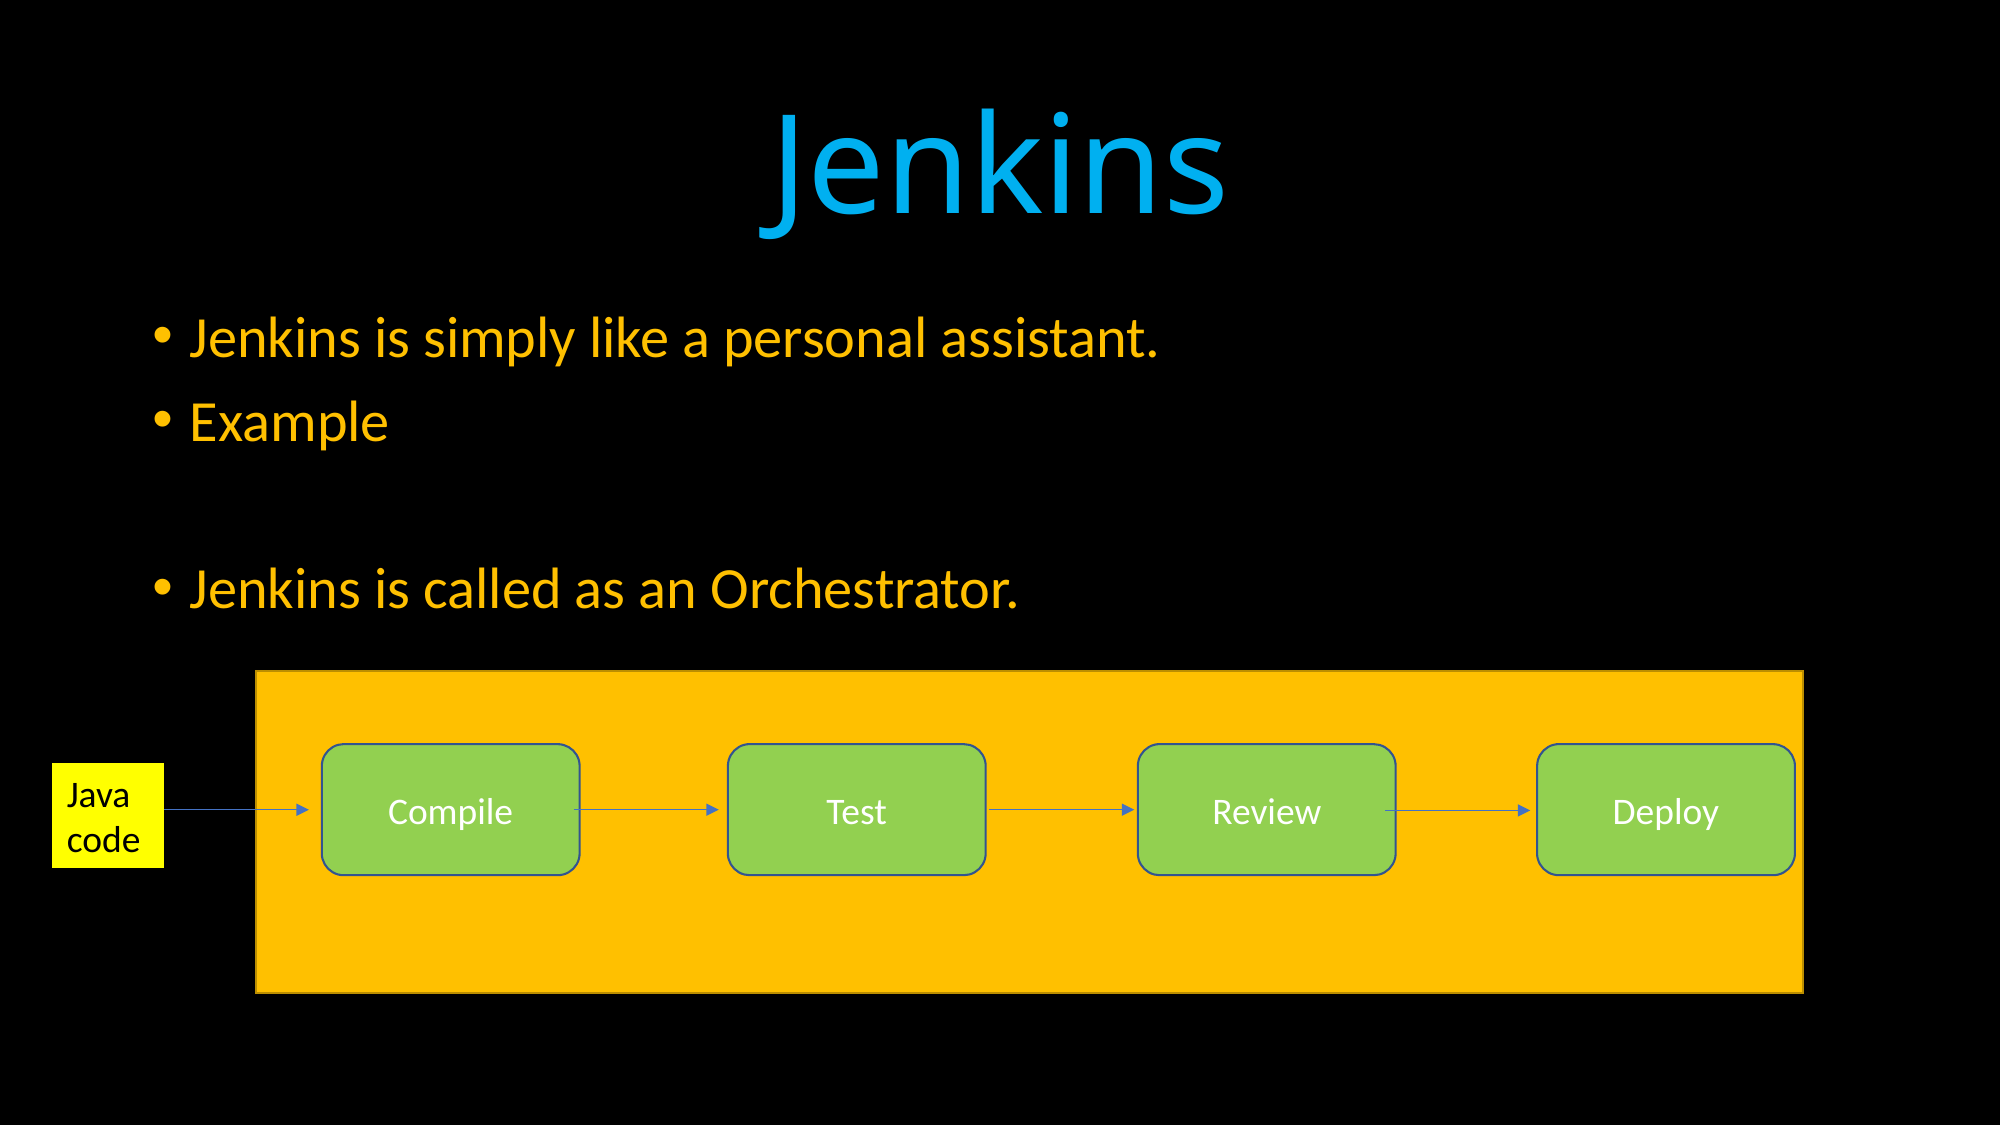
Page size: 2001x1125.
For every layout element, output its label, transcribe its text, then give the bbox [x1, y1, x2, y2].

list Jenkins is simply like a personal assistant. Example Jenkins is called as an Orchestrator. [137, 299, 1863, 1014]
text_box [255, 670, 1804, 994]
text_box Compile [320, 743, 581, 877]
text_box Test [726, 743, 987, 877]
text_box Java code [52, 763, 164, 868]
title Jenkins [137, 59, 1863, 278]
text_box Review [1136, 743, 1397, 877]
text_box Deploy [1536, 743, 1796, 877]
